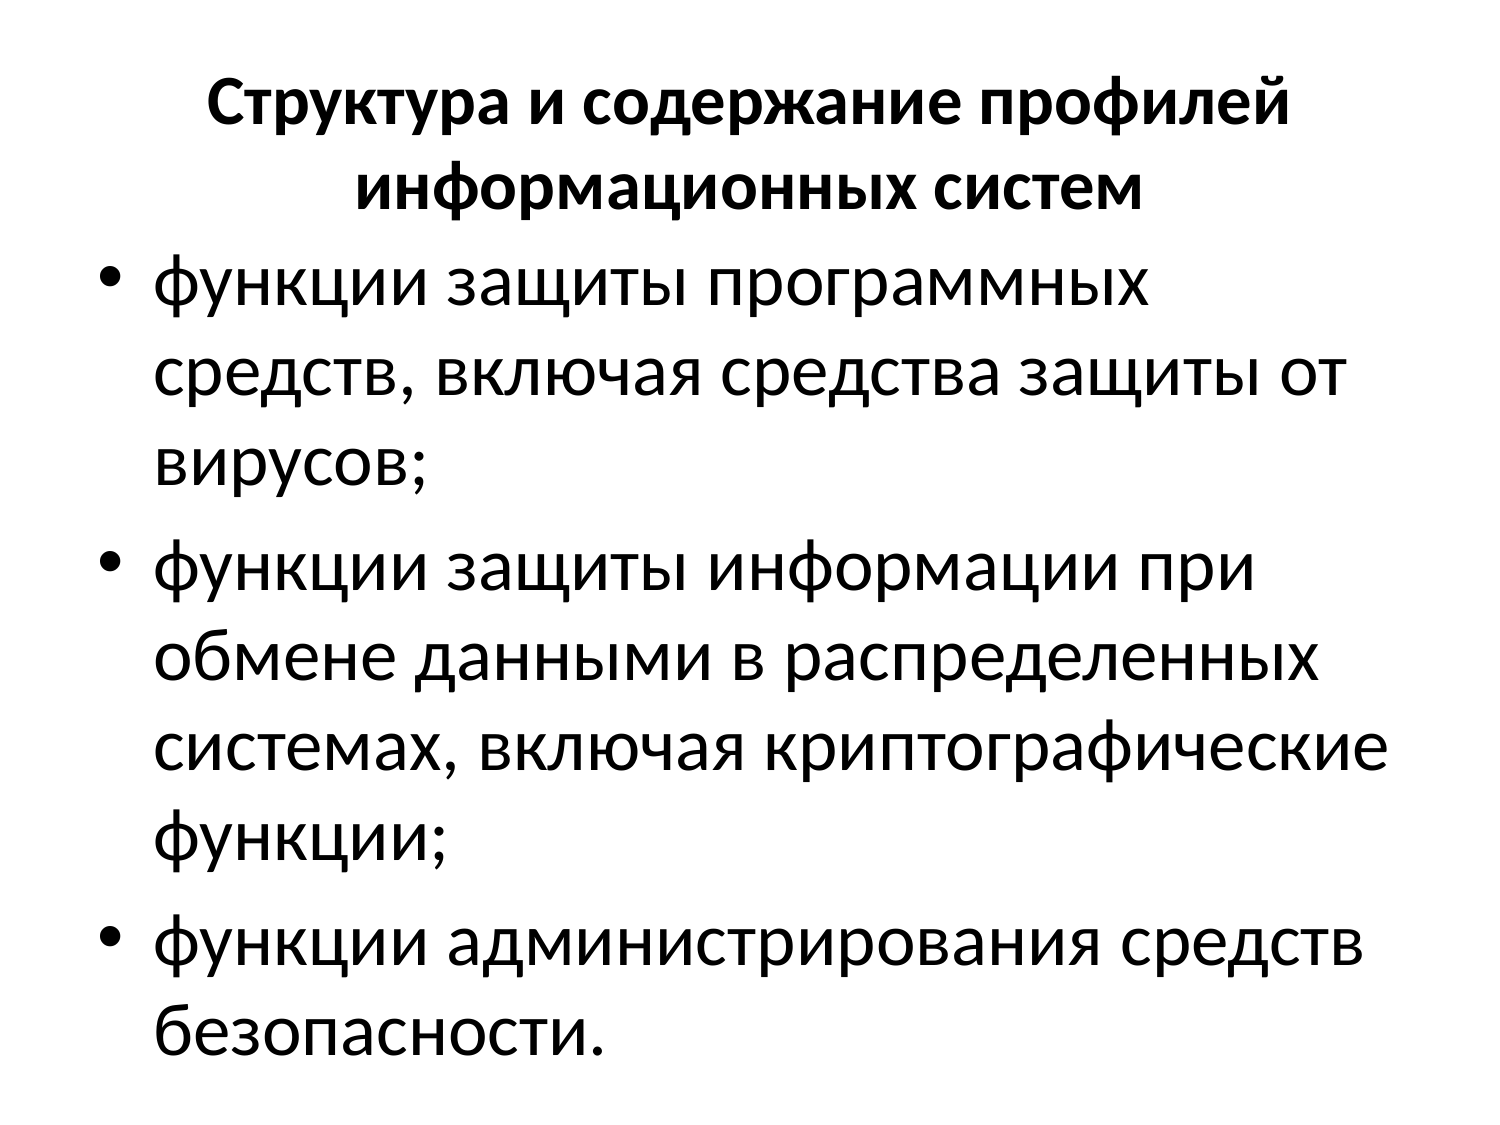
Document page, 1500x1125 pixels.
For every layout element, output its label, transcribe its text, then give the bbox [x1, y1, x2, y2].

title Структура и содержание профилей информационных систем [75, 45, 1425, 233]
list функции защиты программных средств, включая средства защиты от вирусов; функции защиты информации при обмене данными в распределенных системах, включая криптографические функции; функции администрирования средств безопасности. [82, 222, 1432, 1055]
